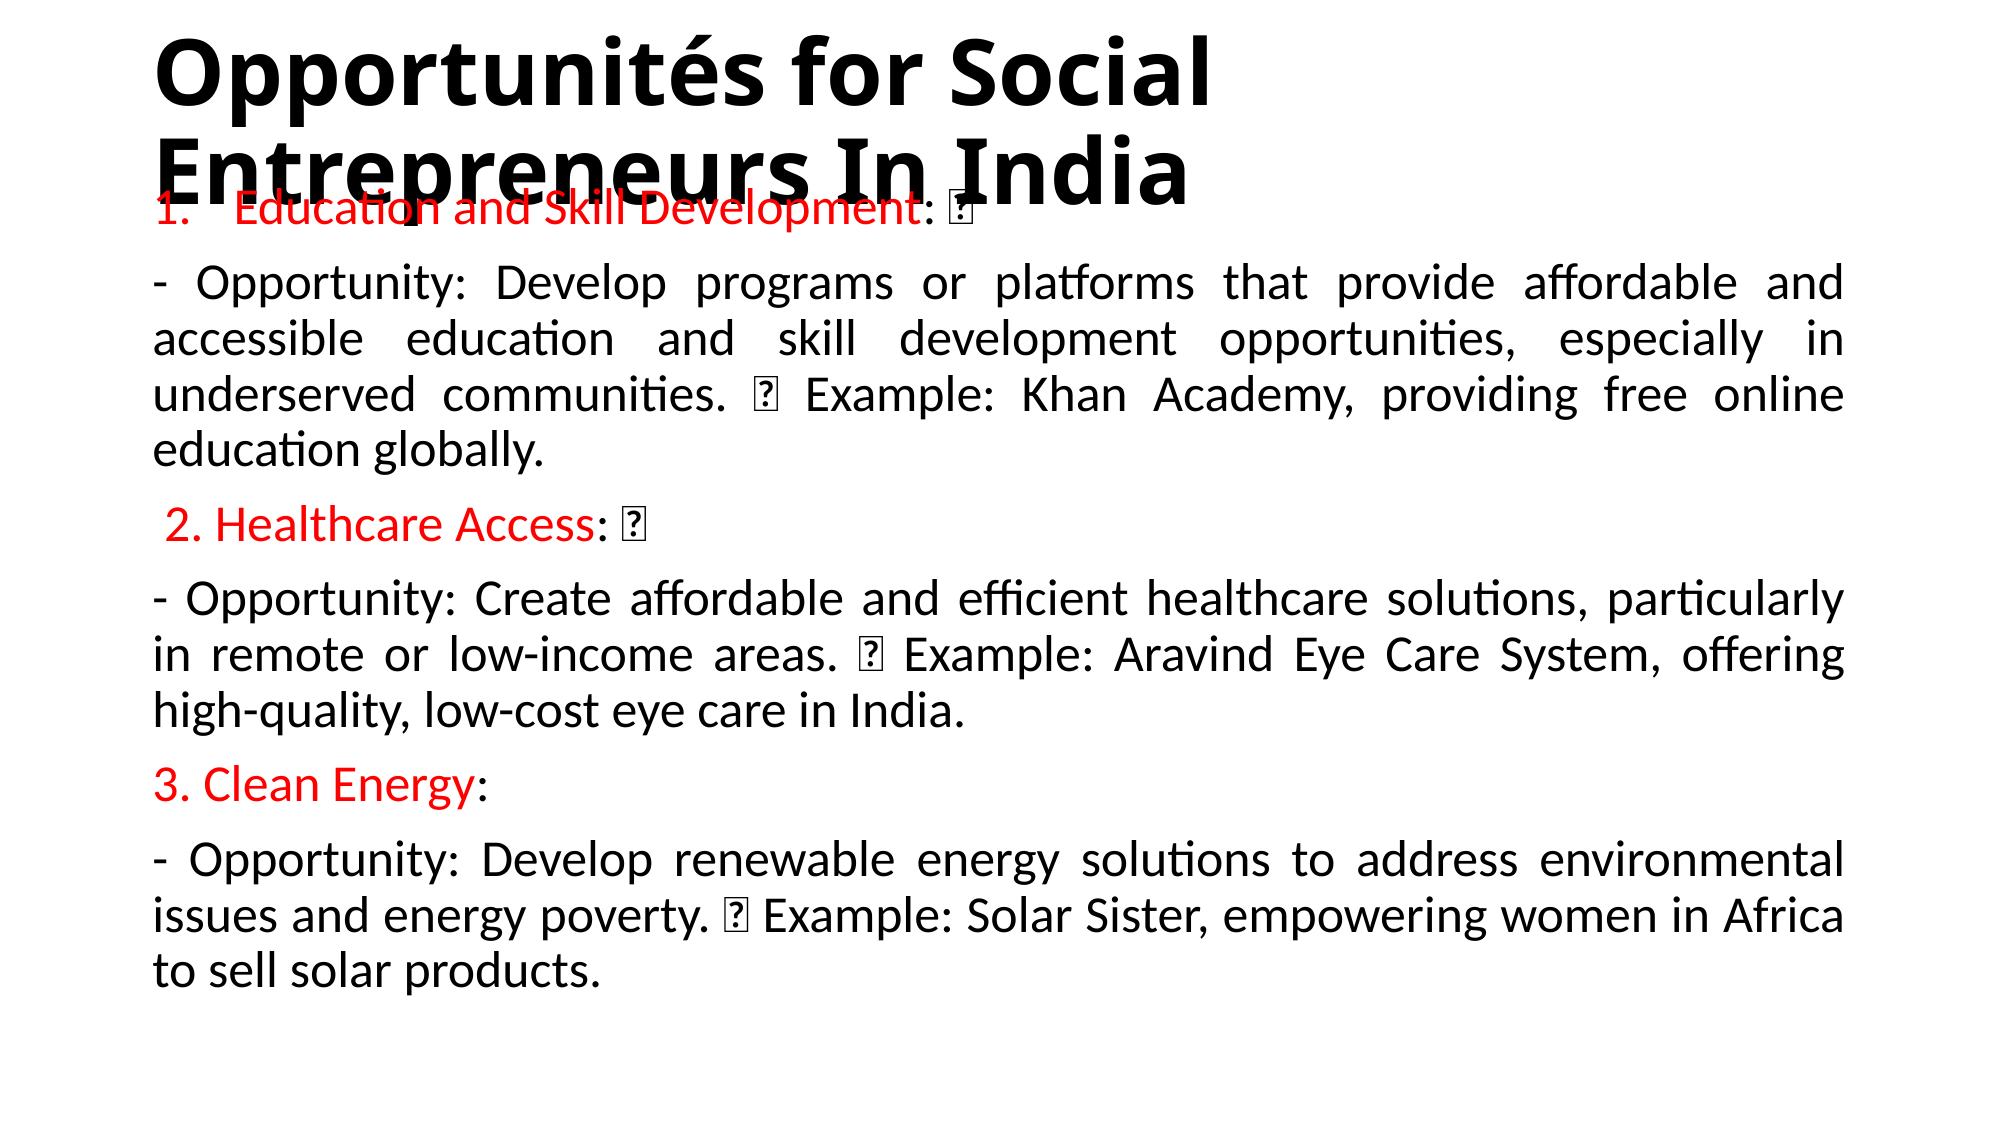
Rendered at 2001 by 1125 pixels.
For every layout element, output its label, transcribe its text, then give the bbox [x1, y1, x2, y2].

list Education and Skill Development:  - Opportunity: Develop programs or platforms that provide affordable and accessible education and skill development opportunities, especially in underserved communities.  Example: Khan Academy, providing free online education globally. 2. Healthcare Access:  - Opportunity: Create affordable and efficient healthcare solutions, particularly in remote or low-income areas.  Example: Aravind Eye Care System, offering high-quality, low-cost eye care in India. 3. Clean Energy: - Opportunity: Develop renewable energy solutions to address environmental issues and energy poverty.  Example: Solar Sister, empowering women in Africa to sell solar products. [137, 172, 1863, 1014]
title Opportunités for Social Entrepreneurs In India [137, 59, 1863, 172]
